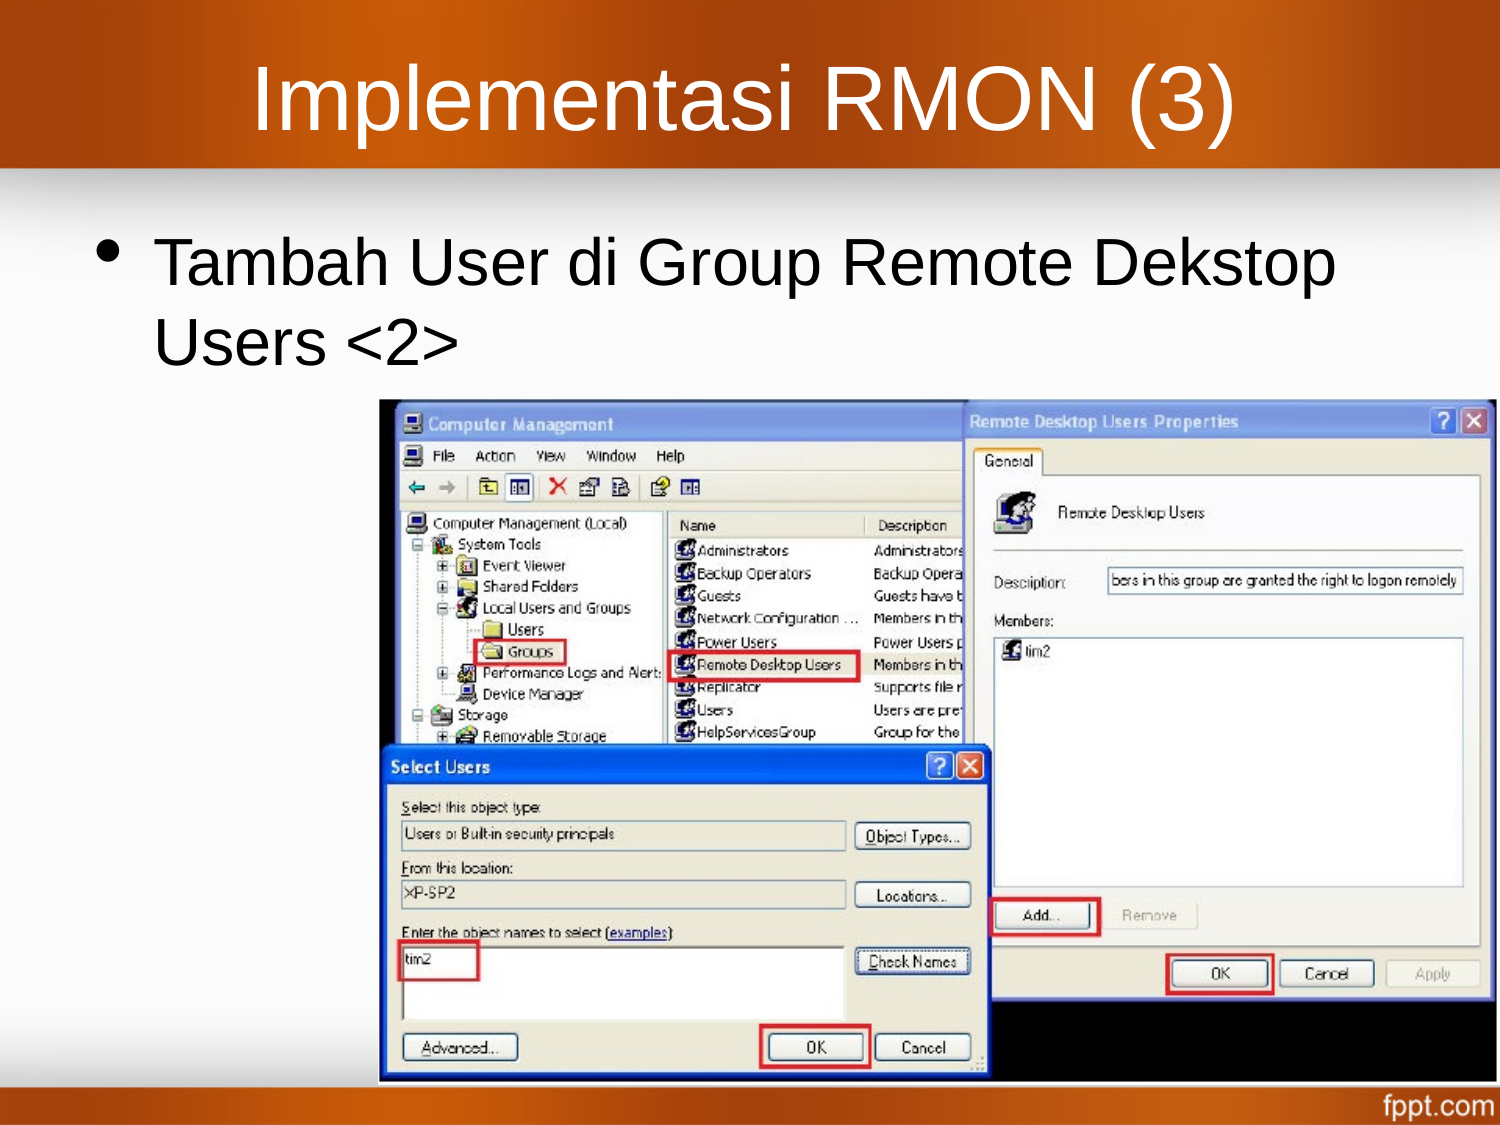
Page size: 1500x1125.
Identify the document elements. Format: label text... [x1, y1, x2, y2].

title Implementasi RMON (3) [70, 0, 1421, 188]
picture [0, 0, 1500, 1125]
list Tambah User di Group Remote Dekstop Users <2> [81, 210, 1433, 954]
